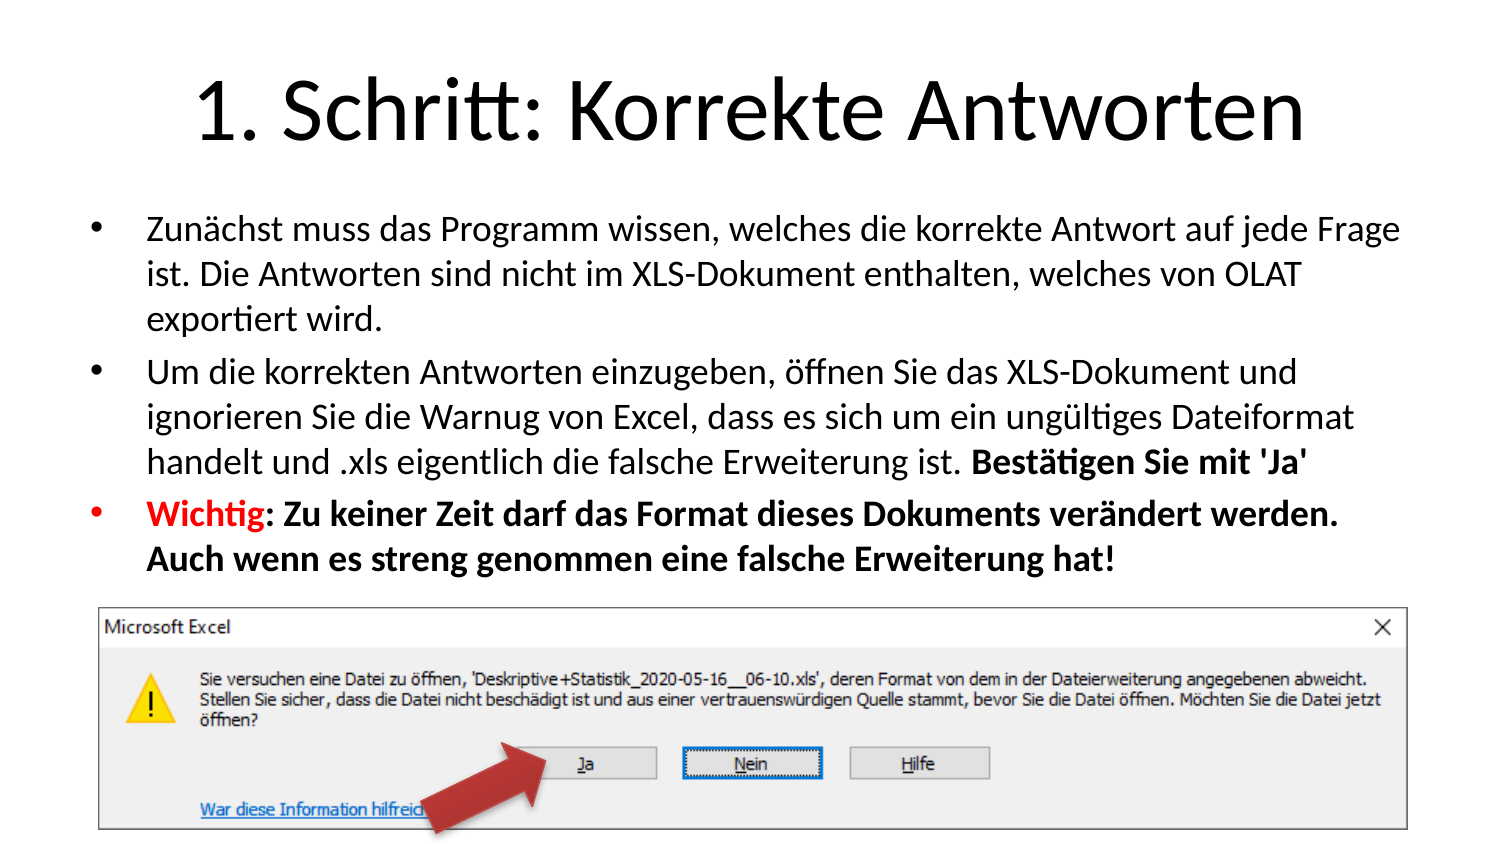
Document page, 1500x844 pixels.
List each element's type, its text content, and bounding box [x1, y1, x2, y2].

list Zunächst muss das Programm wissen, welches die korrekte Antwort auf jede Frage ist. Die Antworten sind nicht im XLS-Dokument enthalten, welches von OLAT exportiert wird. Um die korrekten Antworten einzugeben, öffnen Sie das XLS-Dokument und ignorieren Sie die Warnug von Excel, dass es sich um ein ungültiges Dateiformat handelt und .xls eigentlich die falsche Erweiterung ist. Bestätigen Sie mit 'Ja' Wichtig: Zu keiner Zeit darf das Format dieses Dokuments verändert werden. Auch wenn es streng genommen eine falsche Erweiterung hat! [75, 196, 1425, 588]
picture [97, 607, 1408, 830]
title 1. Schritt: Korrekte Antworten [75, 33, 1425, 175]
